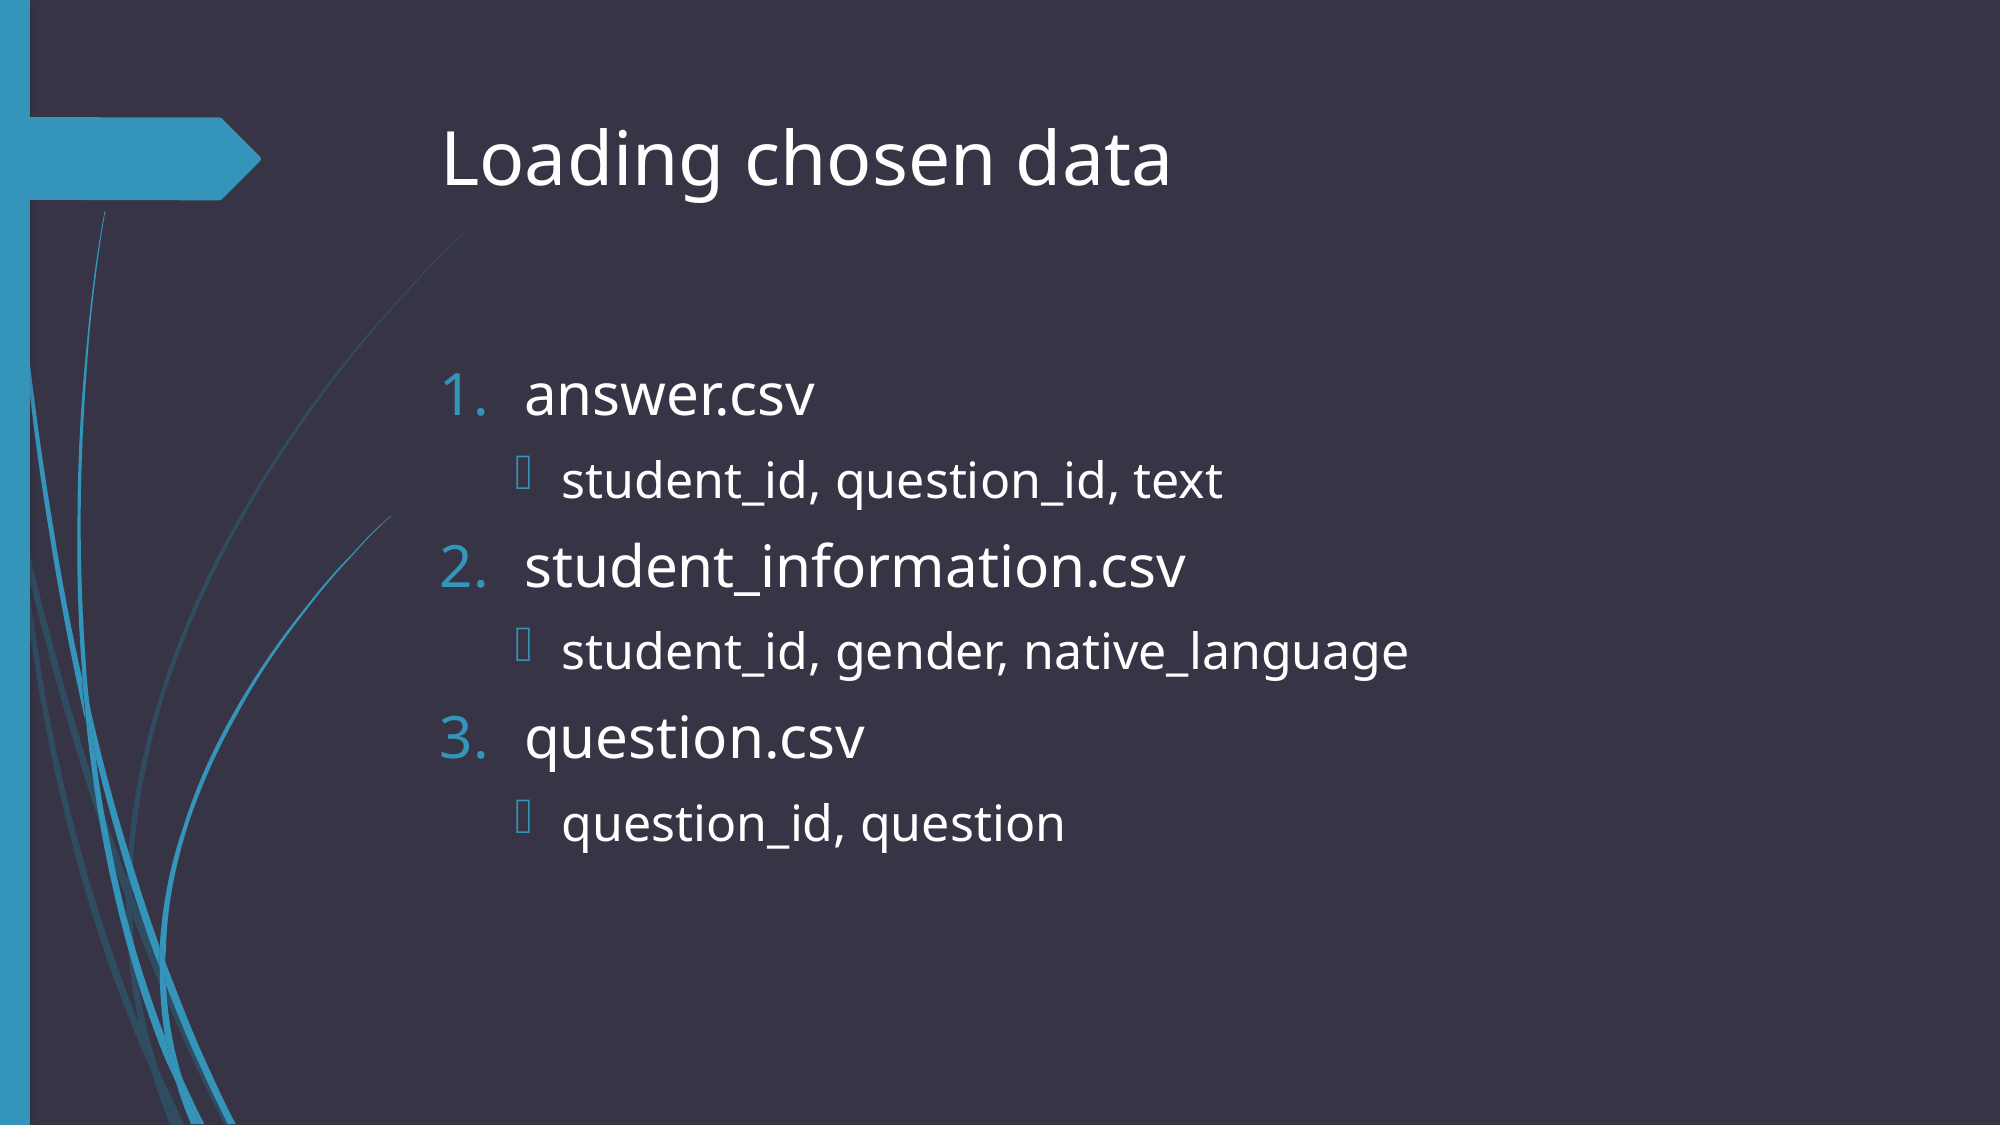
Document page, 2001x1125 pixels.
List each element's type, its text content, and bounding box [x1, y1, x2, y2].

title Loading chosen data [425, 102, 1888, 313]
list answer.csv student_id, question_id, text student_information.csv student_id, gender, native_language question.csv question_id, question [424, 350, 1888, 970]
